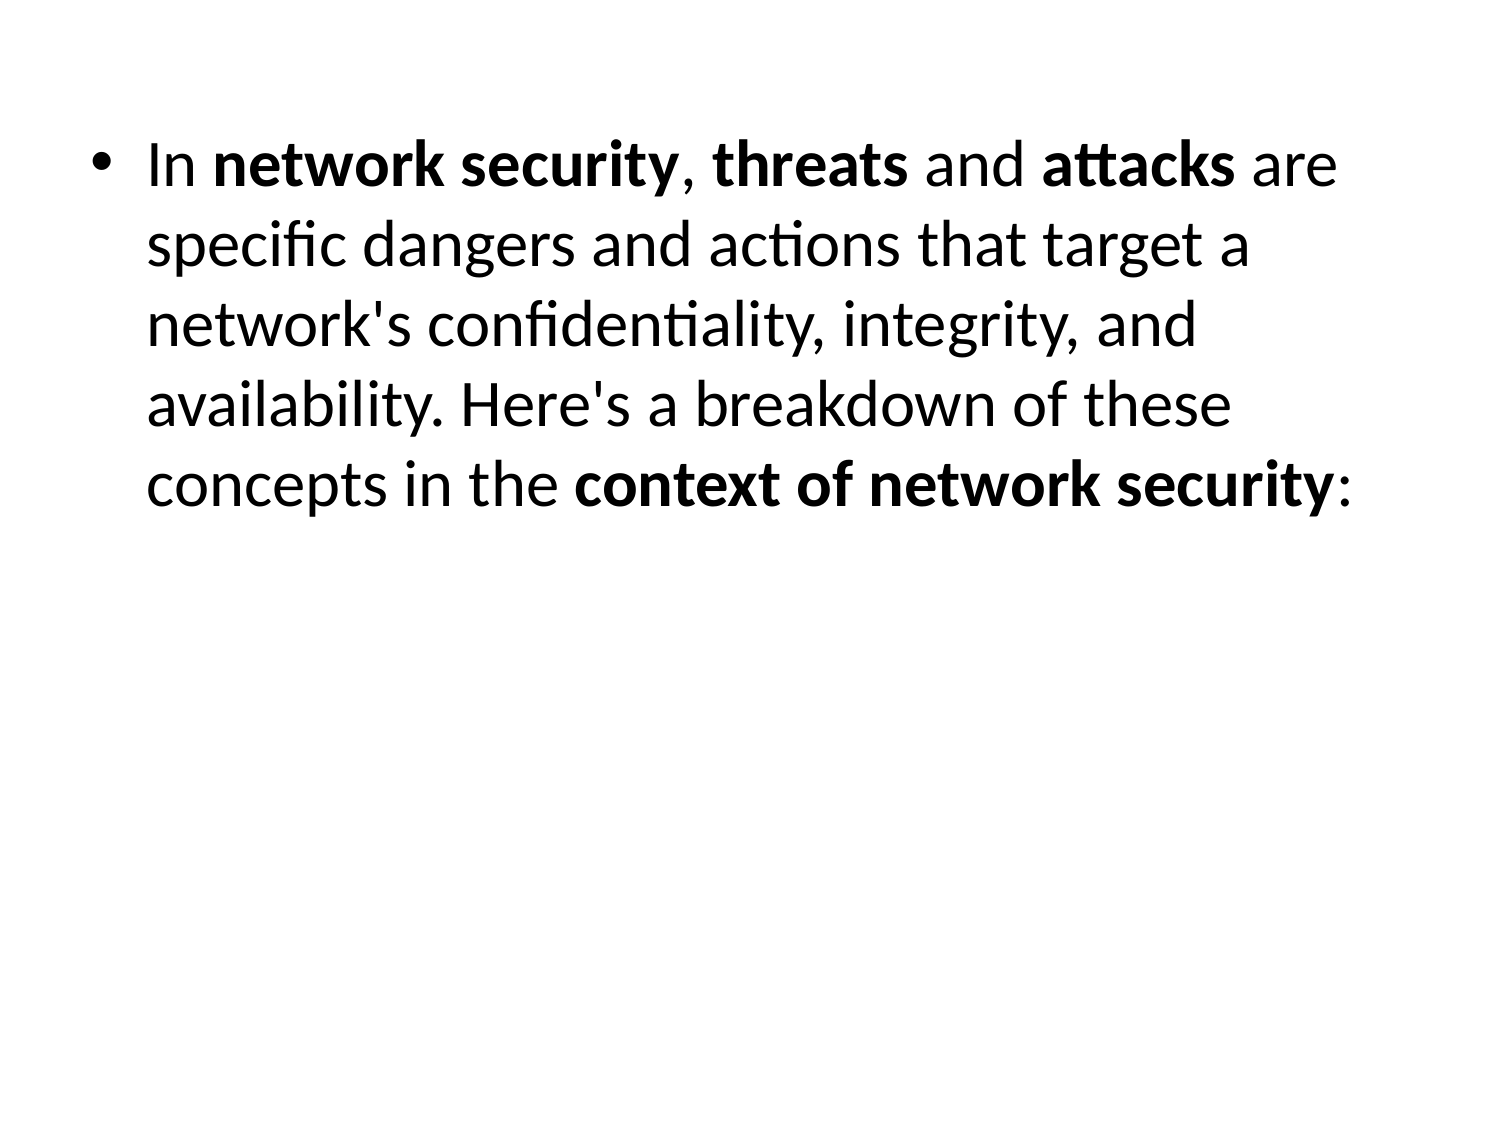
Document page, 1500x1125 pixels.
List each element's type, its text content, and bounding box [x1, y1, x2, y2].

list In network security, threats and attacks are specific dangers and actions that target a network's confidentiality, integrity, and availability. Here's a breakdown of these concepts in the context of network security: [75, 112, 1425, 1005]
